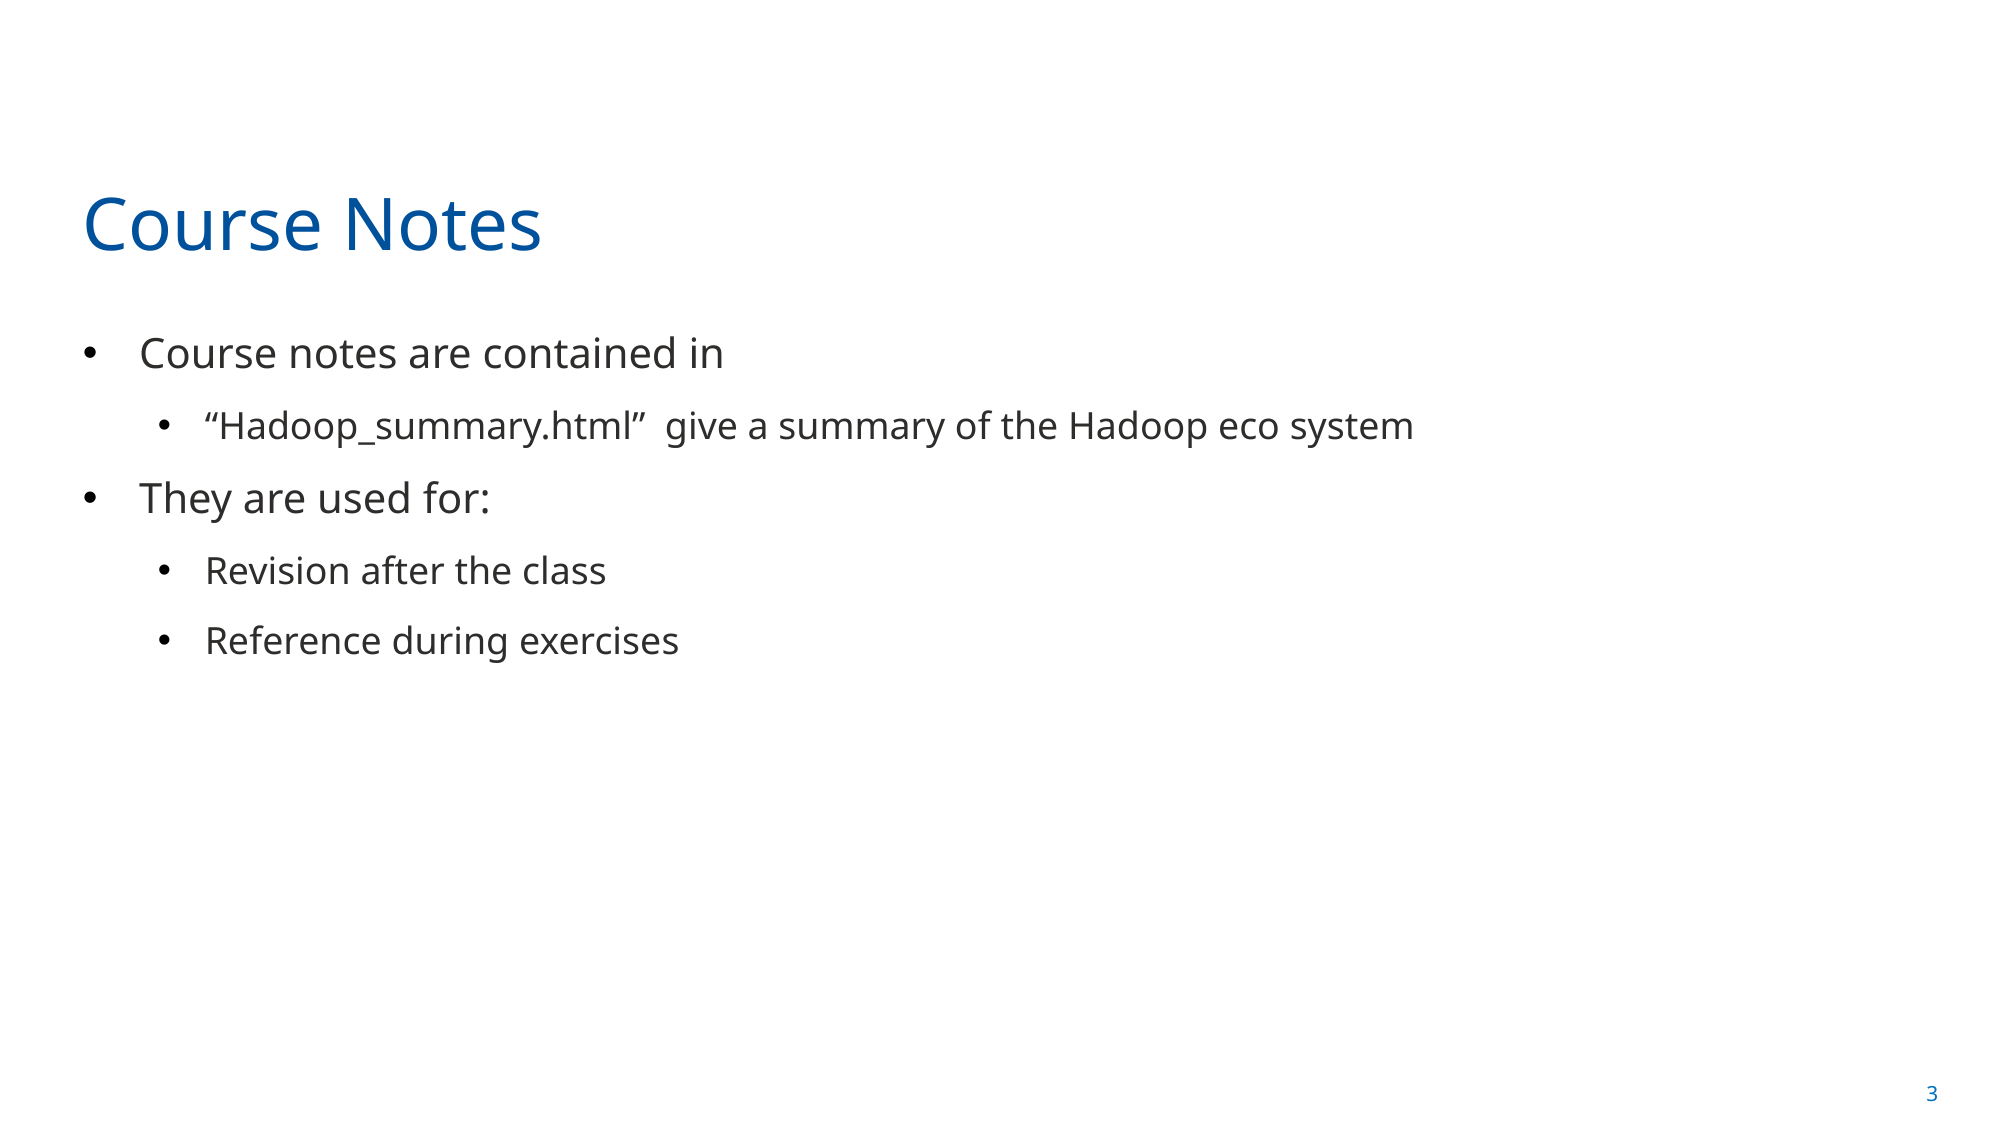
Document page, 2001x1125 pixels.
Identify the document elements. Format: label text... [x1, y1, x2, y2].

list Course notes are contained in “Hadoop_summary.html” give a summary of the Hadoop eco system They are used for: Revision after the class Reference during exercises [67, 319, 1939, 1066]
title Course Notes [67, 170, 1565, 273]
